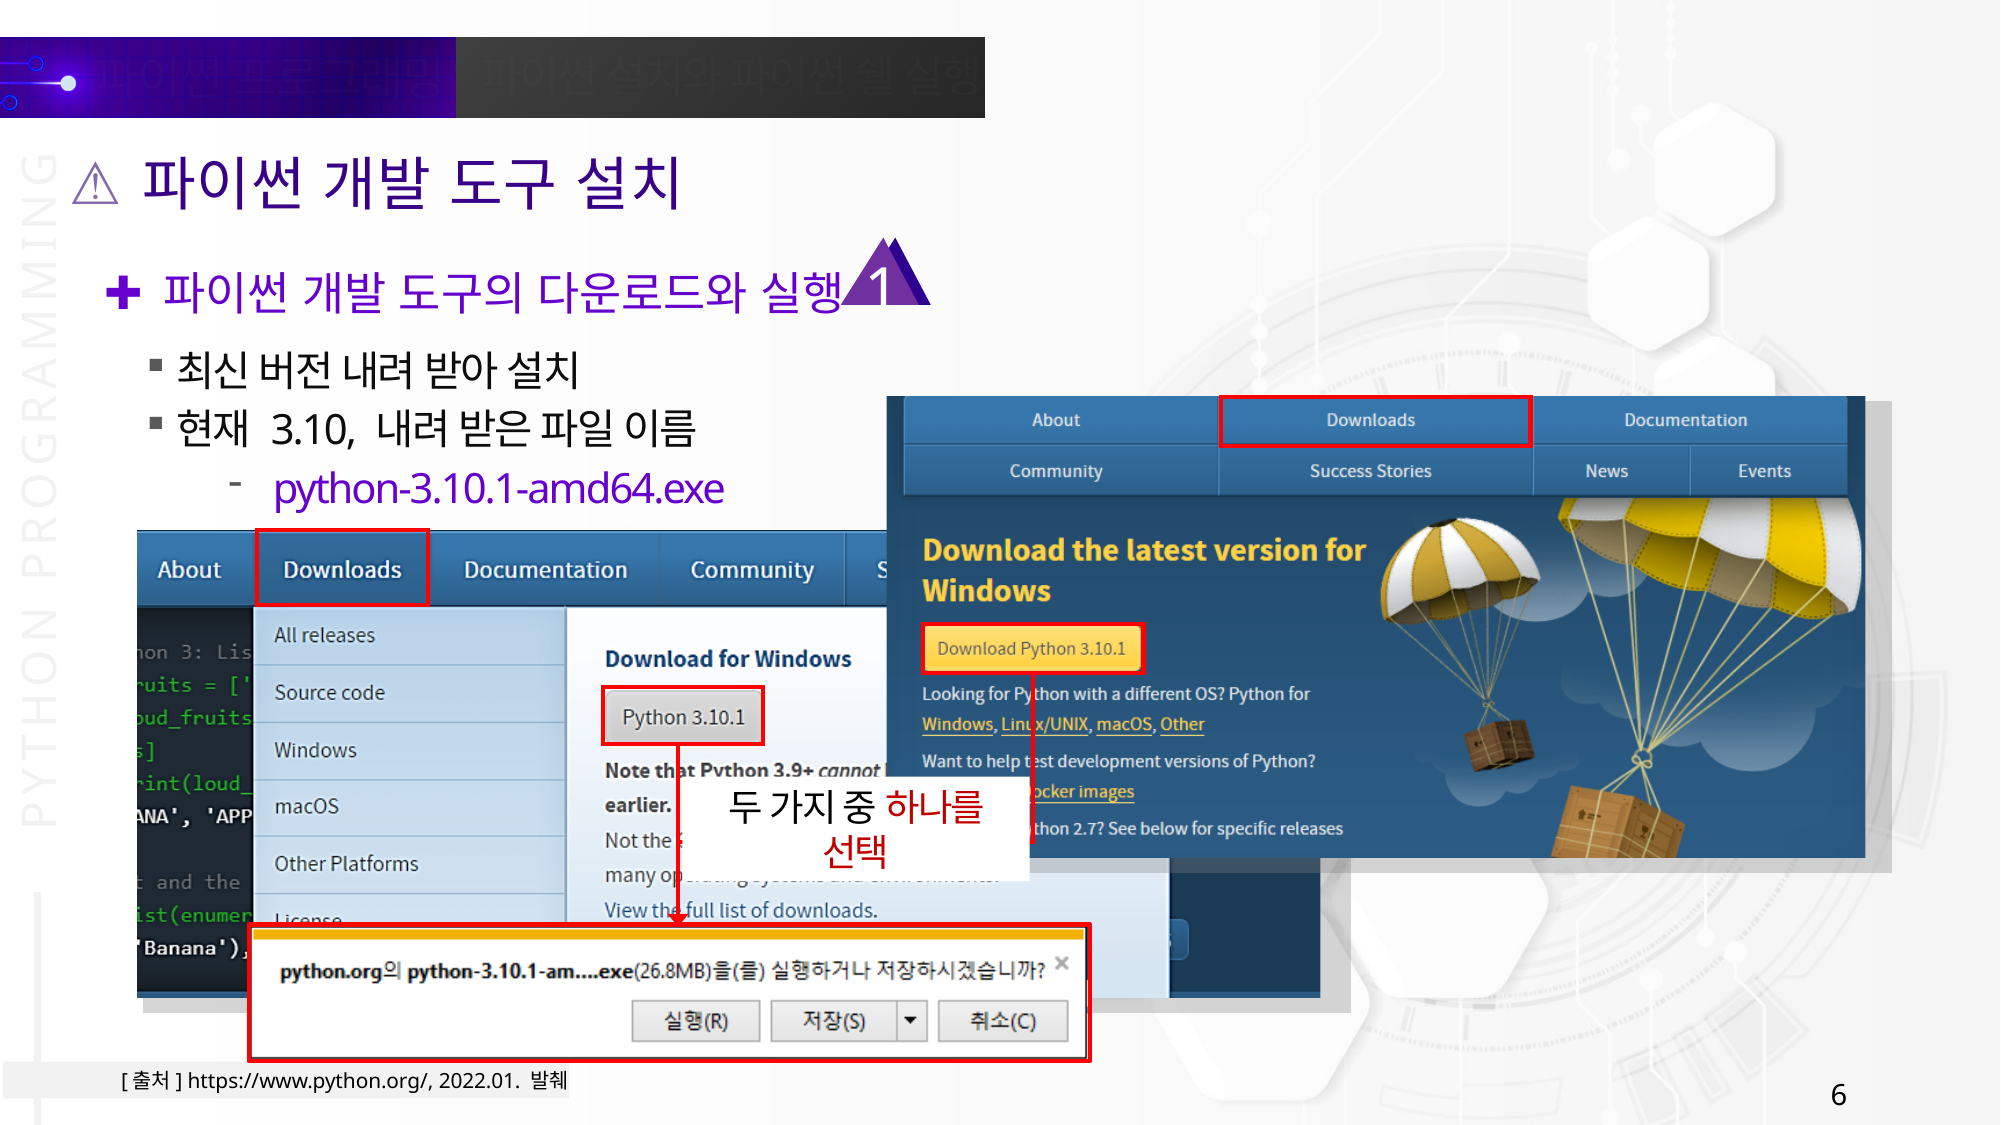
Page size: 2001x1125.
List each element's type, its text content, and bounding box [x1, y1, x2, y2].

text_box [840, 237, 931, 334]
text_box python-3.10.1-amd64.exe [213, 446, 886, 520]
text_box 최신 버전 내려 받아 설치 현재 3.10, 내려 받은 파일 이름 [131, 329, 1385, 461]
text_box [602, 623, 770, 745]
text_box 파이썬 개발 도구 설치 [54, 140, 1390, 225]
picture [0, 0, 2001, 1125]
text_box 파이썬 개발 도구의 다운로드와 실행 [89, 233, 1252, 328]
slide_number 6 [1412, 1066, 1863, 1125]
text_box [939, 623, 1144, 745]
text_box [770, 578, 939, 926]
text_box [출처] https://www.python.org/, 2022.01. 발췌 [2, 1061, 570, 1099]
